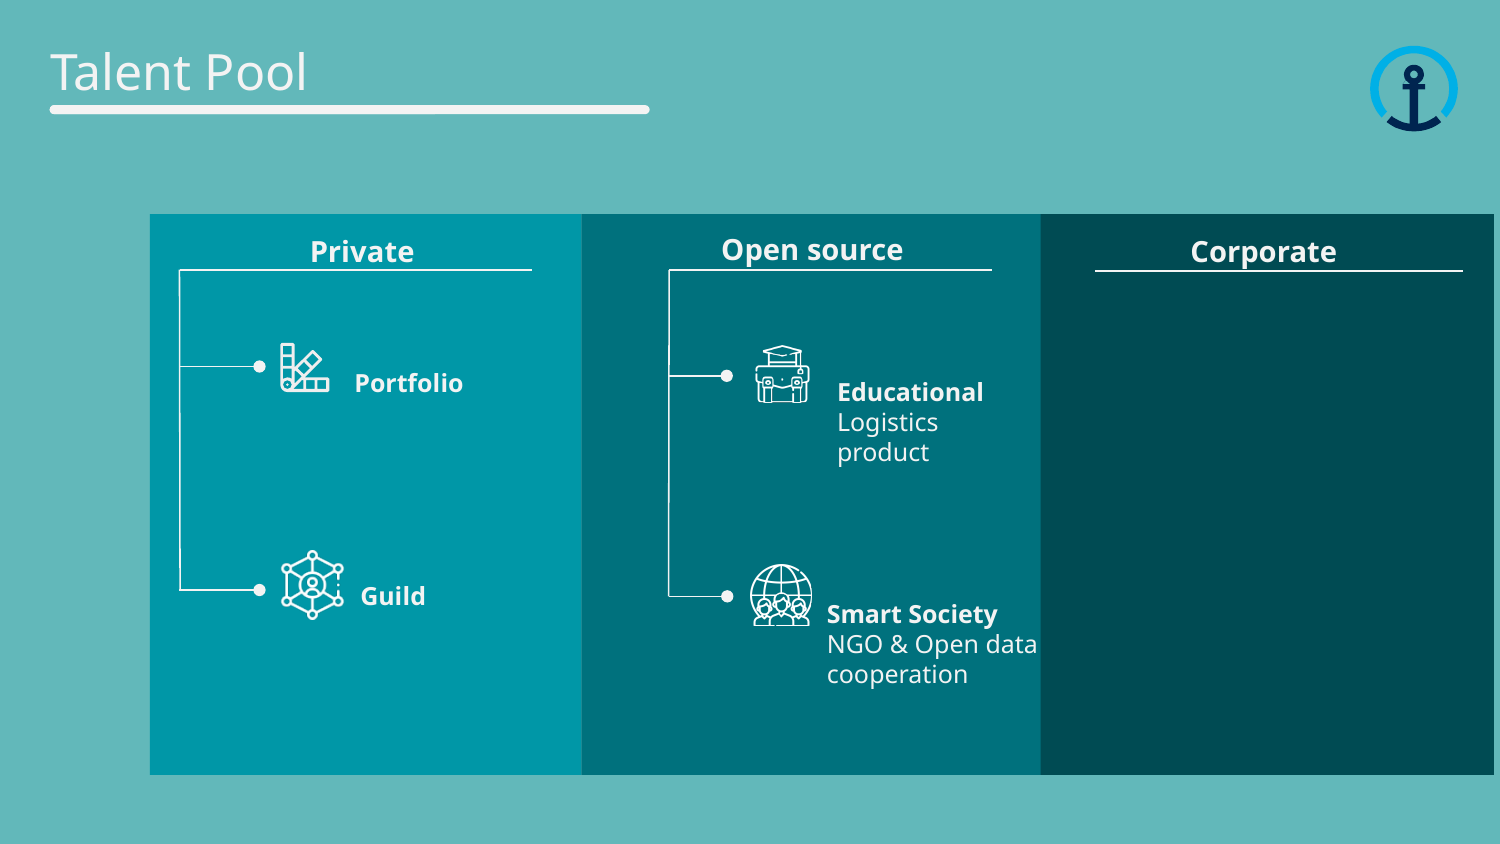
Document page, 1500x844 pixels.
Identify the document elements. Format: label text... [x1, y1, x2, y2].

picture [753, 344, 812, 404]
text_box Open source [706, 215, 941, 269]
text_box Educational Logistics product [822, 361, 1042, 450]
title Talent Pool [35, 4, 420, 138]
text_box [280, 342, 330, 393]
text_box [148, 212, 583, 777]
text_box [50, 105, 649, 114]
picture [750, 564, 812, 626]
text_box Guild [345, 565, 613, 715]
text_box Smart Society NGO & Open data cooperation [811, 583, 1063, 697]
text_box [583, 212, 1038, 777]
text_box Private [294, 217, 443, 269]
text_box [1038, 212, 1496, 777]
picture [277, 550, 348, 621]
text_box Corporate [1175, 217, 1374, 270]
text_box Portfolio [339, 352, 607, 502]
